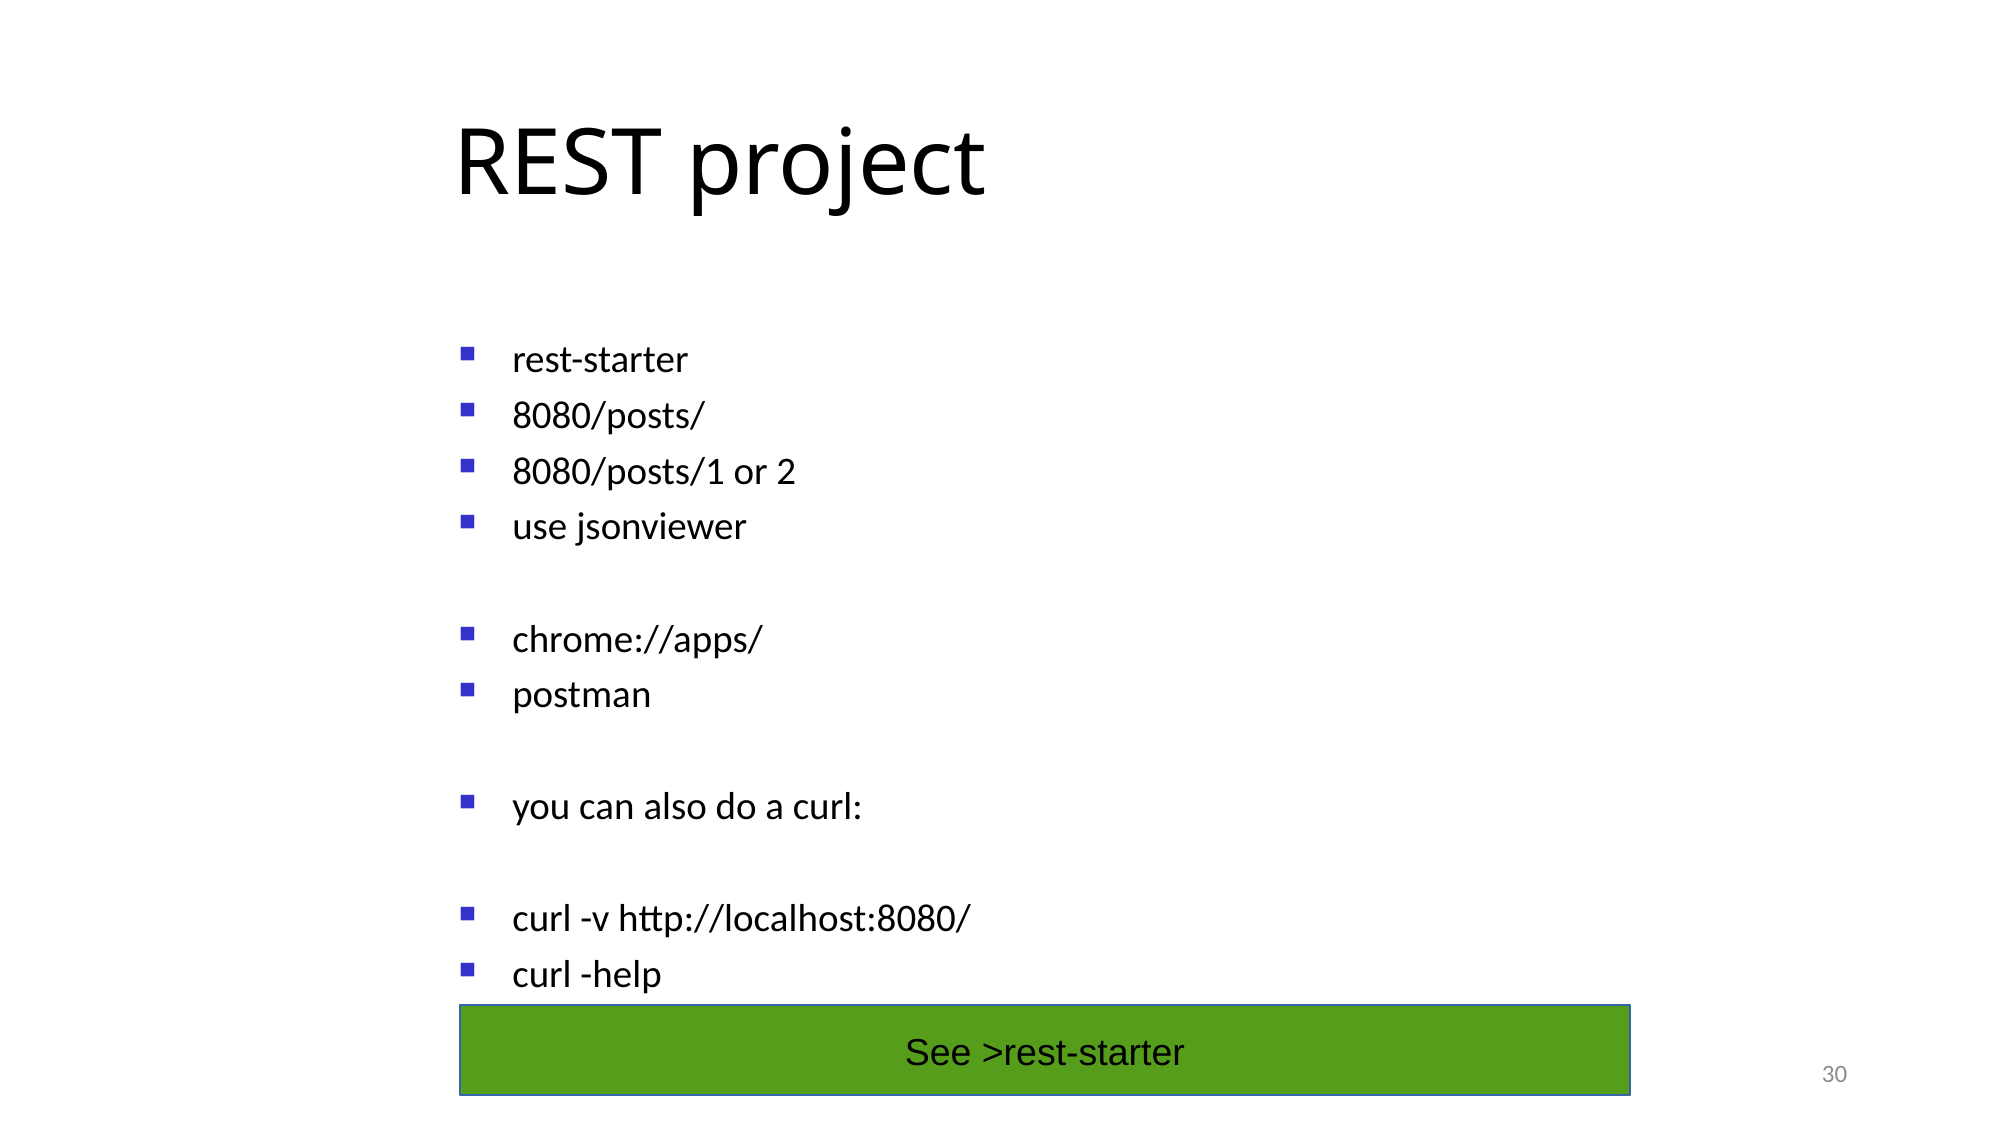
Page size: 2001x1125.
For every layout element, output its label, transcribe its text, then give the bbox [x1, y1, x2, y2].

text_box See >rest-starter [459, 1004, 1630, 1095]
list rest-starter 8080/posts/ 8080/posts/1 or 2 use jsonviewer chrome://apps/ postman you can also do a curl: curl -v http://localhost:8080/ curl -help [444, 331, 1719, 1006]
title REST project [438, 45, 1718, 285]
slide_number 30 [1412, 1042, 1863, 1103]
